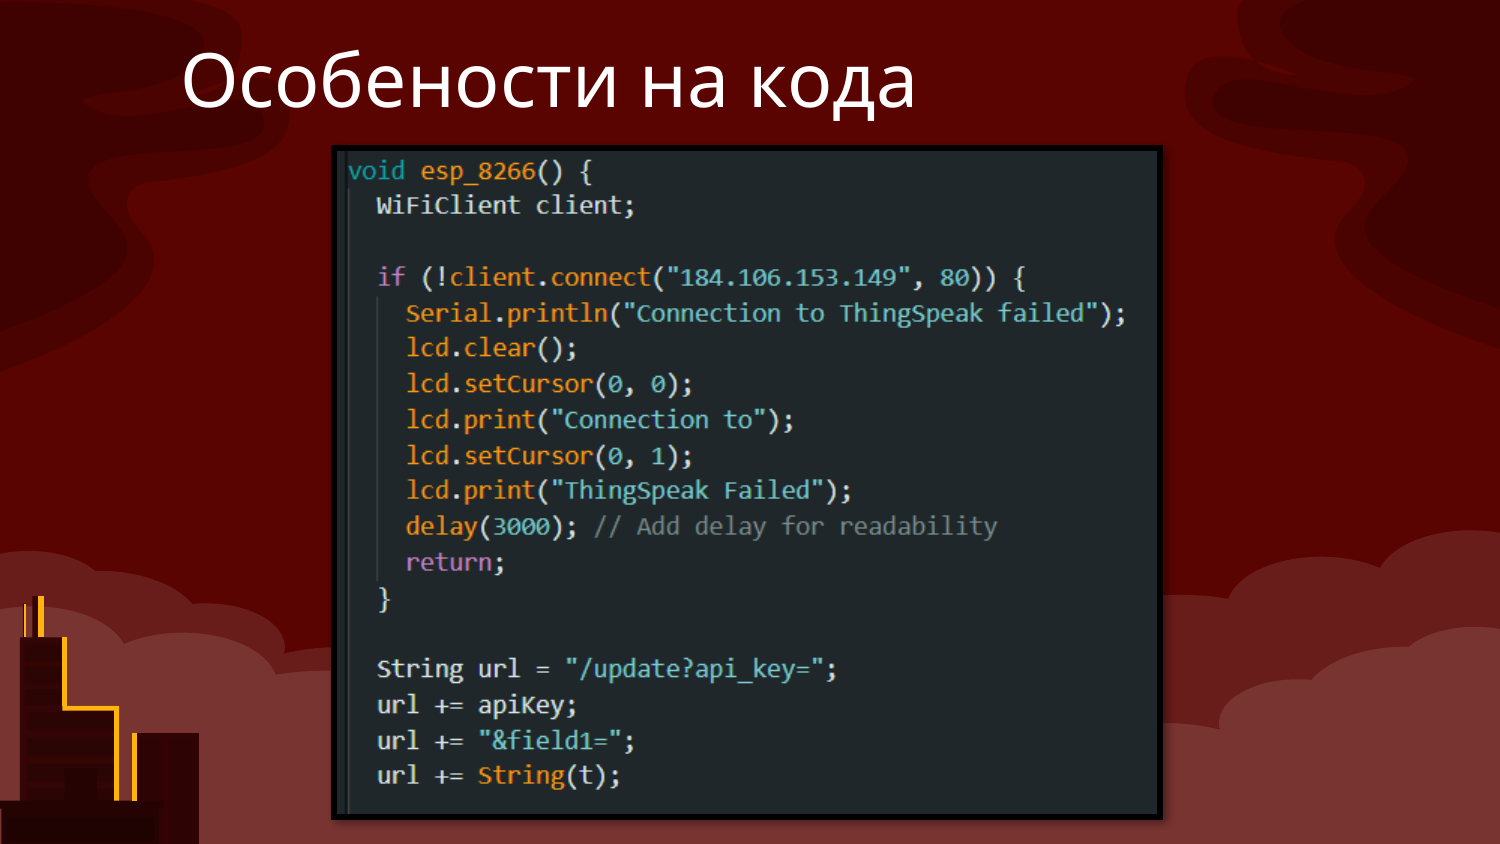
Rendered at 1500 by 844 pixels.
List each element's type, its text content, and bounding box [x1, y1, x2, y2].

title Особености на кода [27, 0, 934, 139]
picture [336, 151, 1157, 815]
